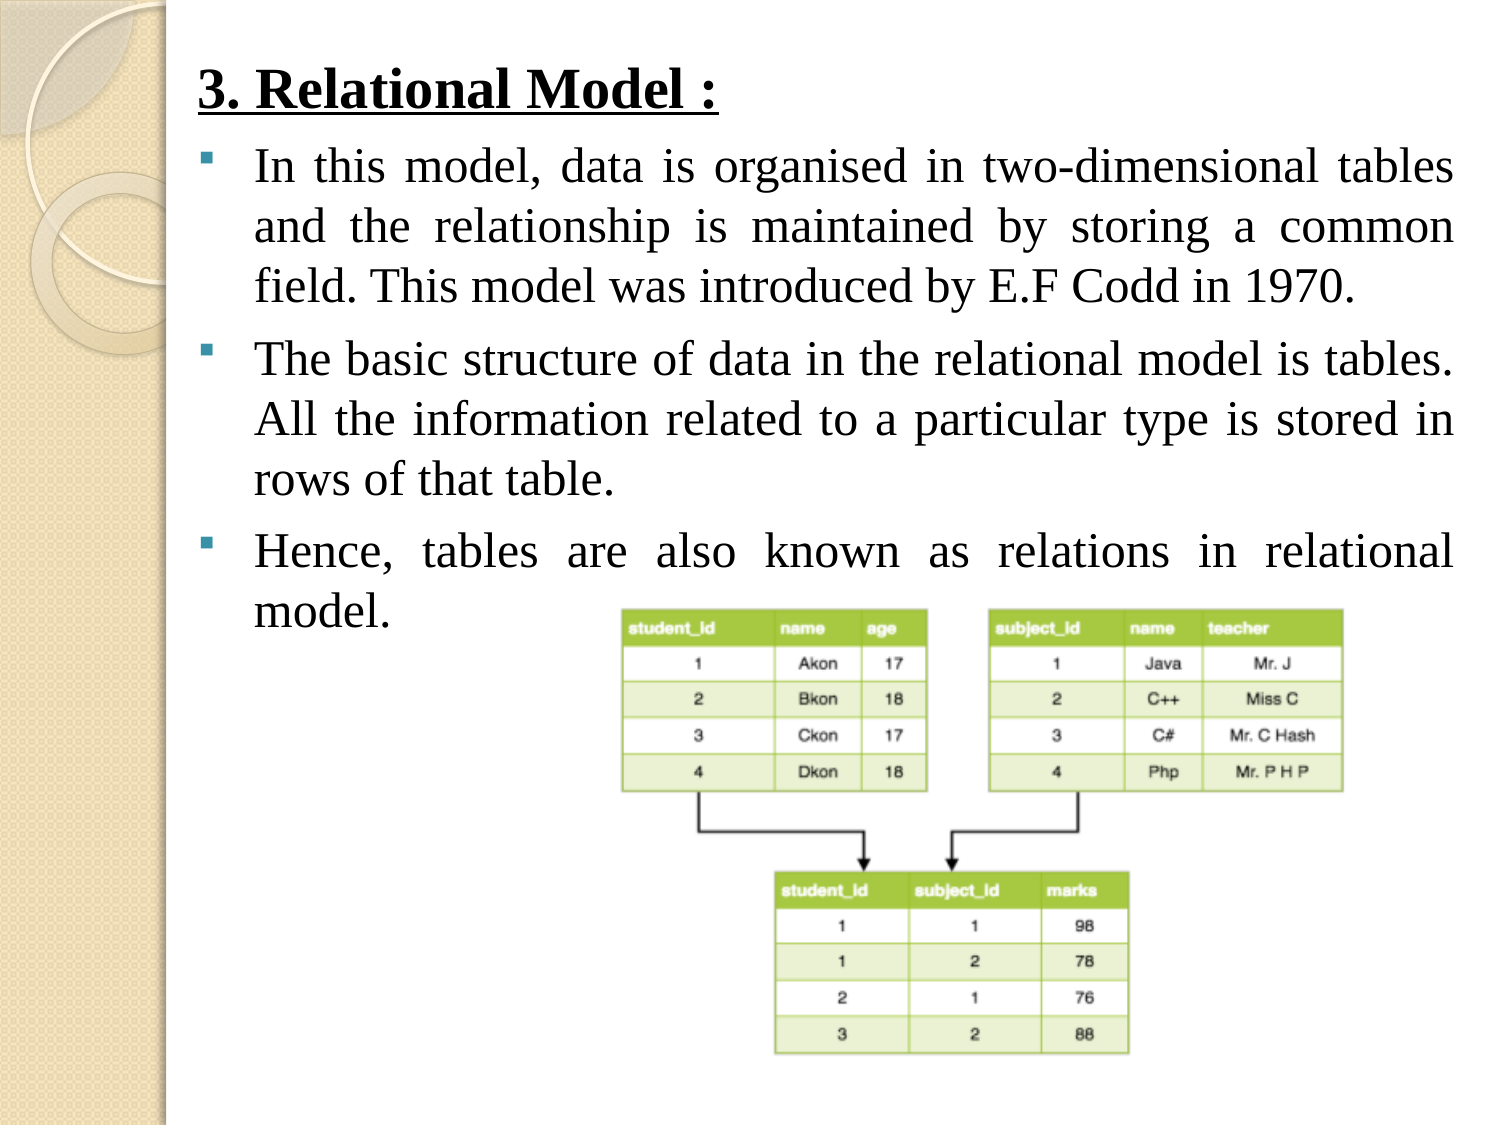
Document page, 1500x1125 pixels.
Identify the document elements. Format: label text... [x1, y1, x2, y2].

list 3. Relational Model : In this model, data is organised in two-dimensional tables and the relationship is maintained by storing a common field. This model was introduced by E.F Codd in 1970. The basic structure of data in the relational model is tables. All the information related to a particular type is stored in rows of that table. Hence, tables are also known as relations in relational model. [183, 42, 1471, 1083]
picture [608, 592, 1365, 1071]
